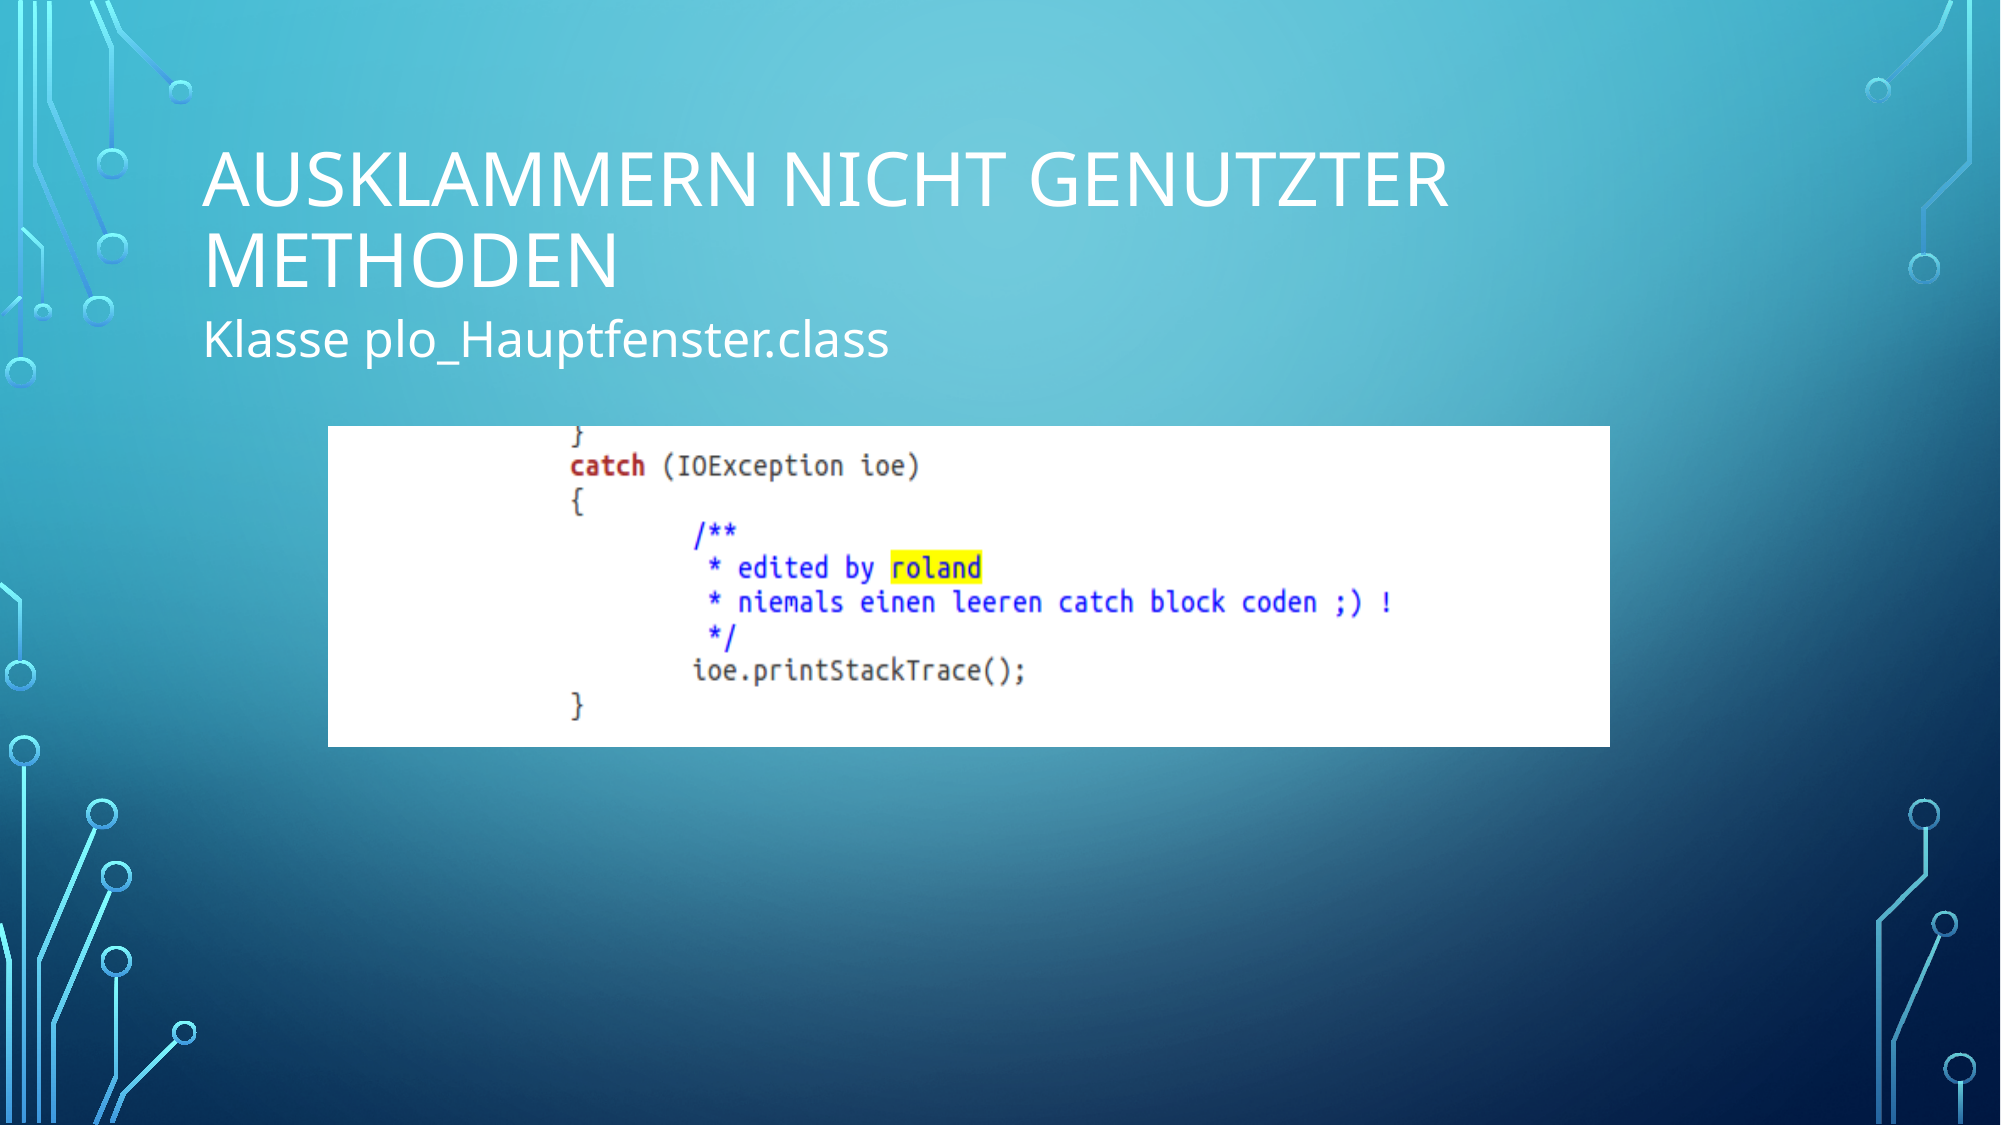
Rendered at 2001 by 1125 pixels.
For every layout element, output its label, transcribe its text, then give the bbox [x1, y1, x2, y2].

picture [327, 426, 1610, 748]
title Ausklammern nicht genutzter methoden [187, 101, 1813, 287]
text_box Klasse plo_Hauptfenster.class [187, 287, 1813, 401]
